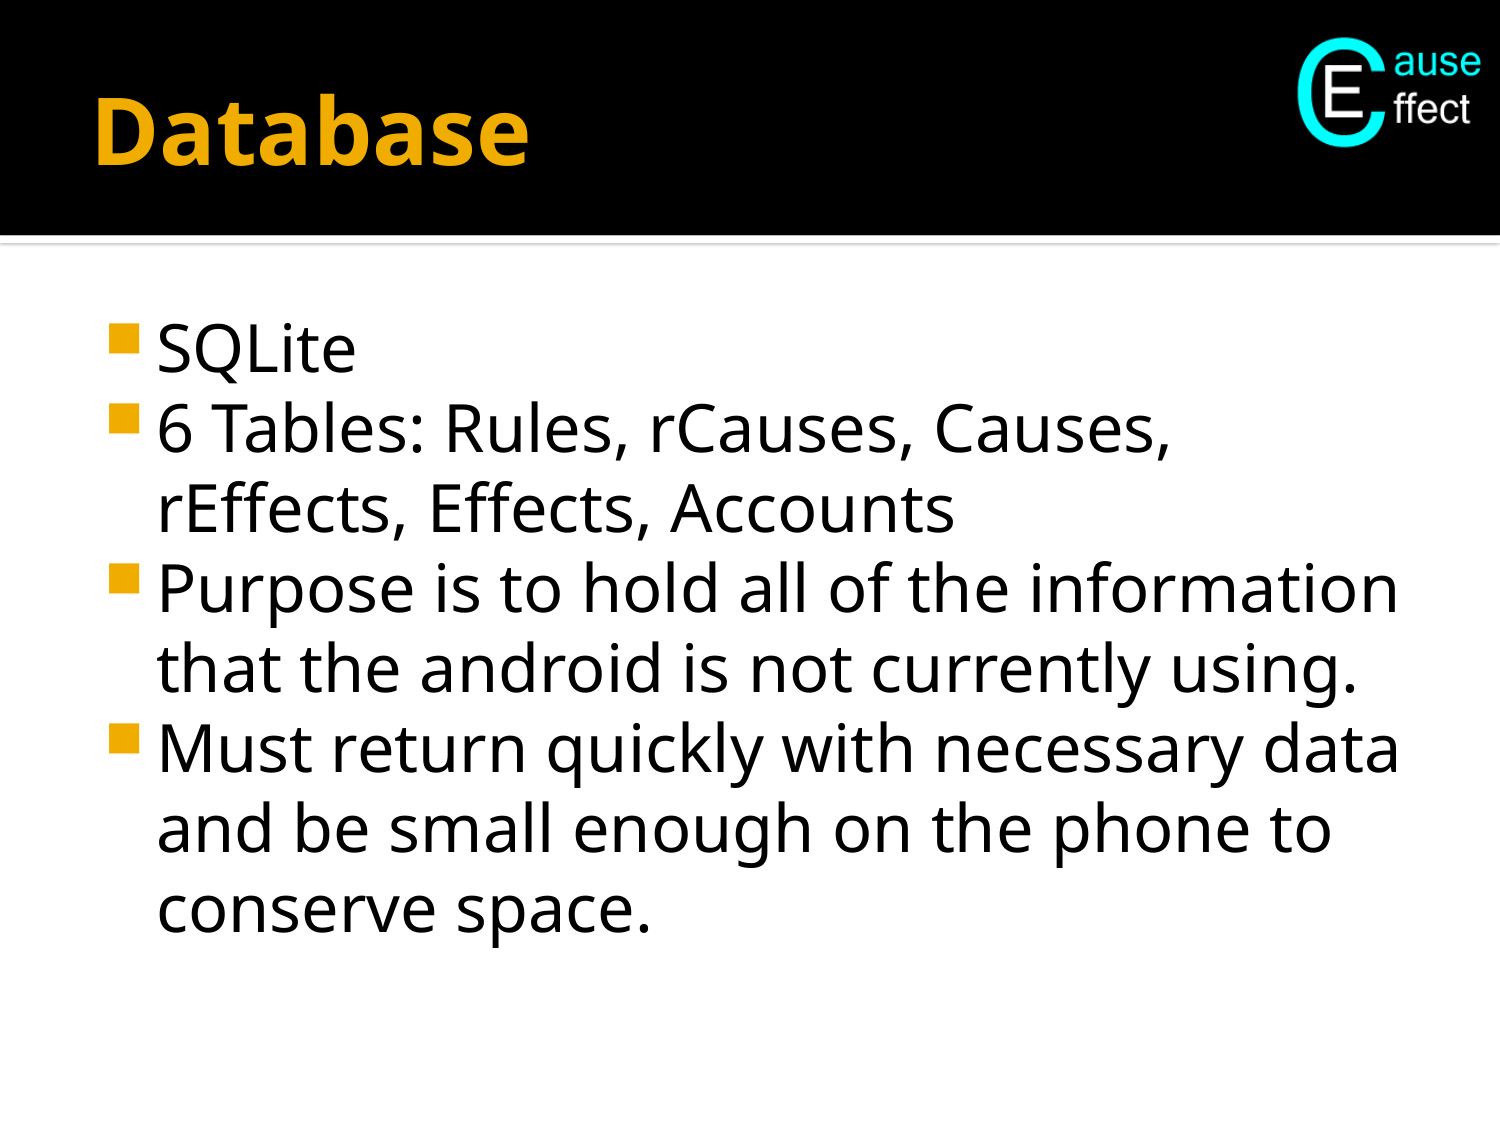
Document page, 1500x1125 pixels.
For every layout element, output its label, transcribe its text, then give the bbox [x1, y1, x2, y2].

list SQLite 6 Tables: Rules, rCauses, Causes, rEffects, Effects, Accounts Purpose is to hold all of the information that the android is not currently using. Must return quickly with necessary data and be small enough on the phone to conserve space. [75, 291, 1425, 1050]
title Database [75, 25, 1425, 231]
picture [1287, 24, 1500, 163]
